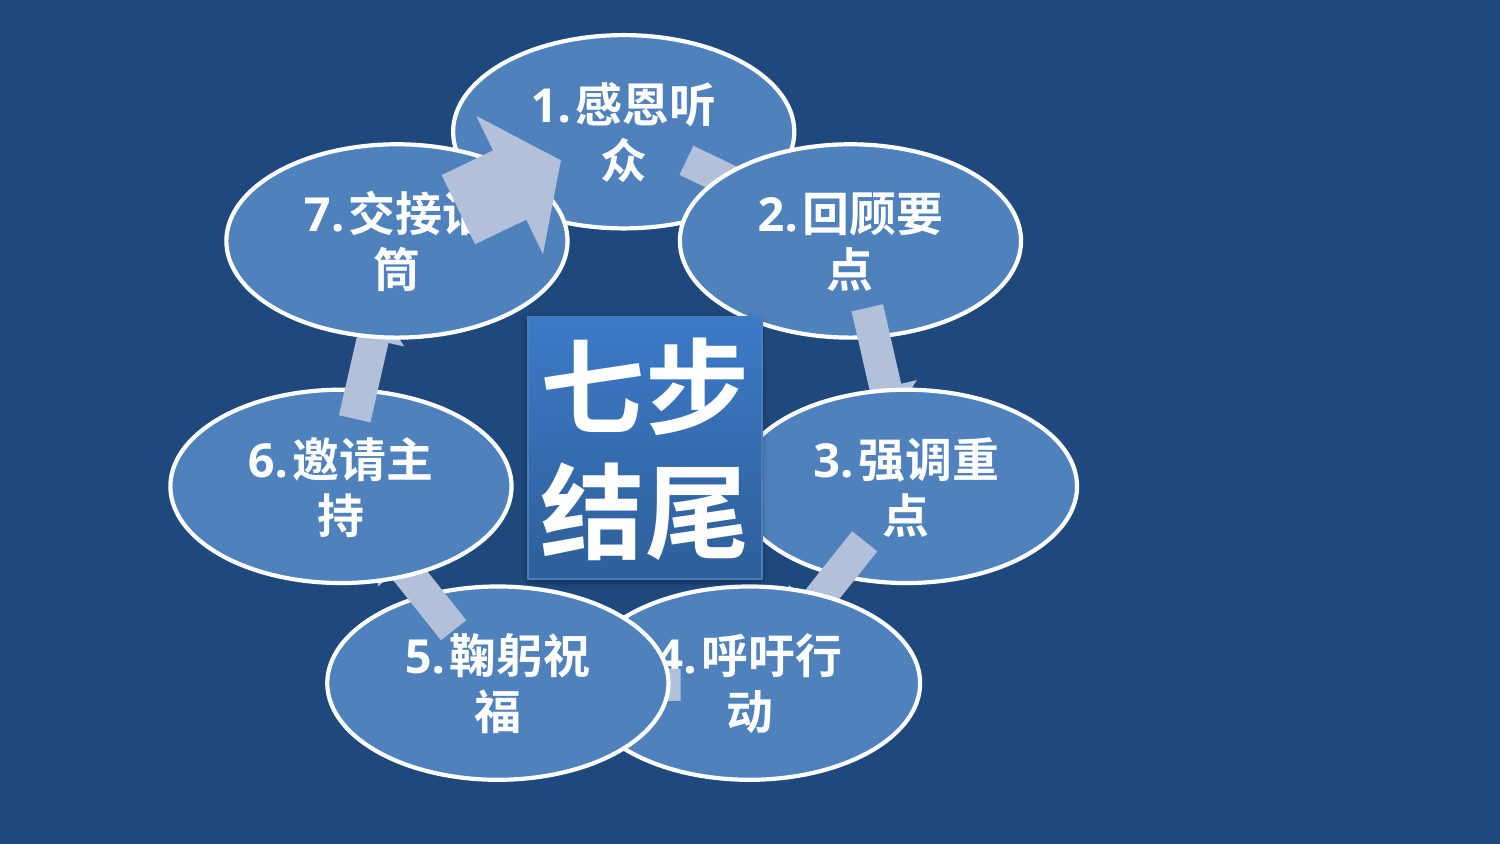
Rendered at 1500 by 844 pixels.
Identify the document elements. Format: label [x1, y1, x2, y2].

text_box [0, 34, 1307, 809]
